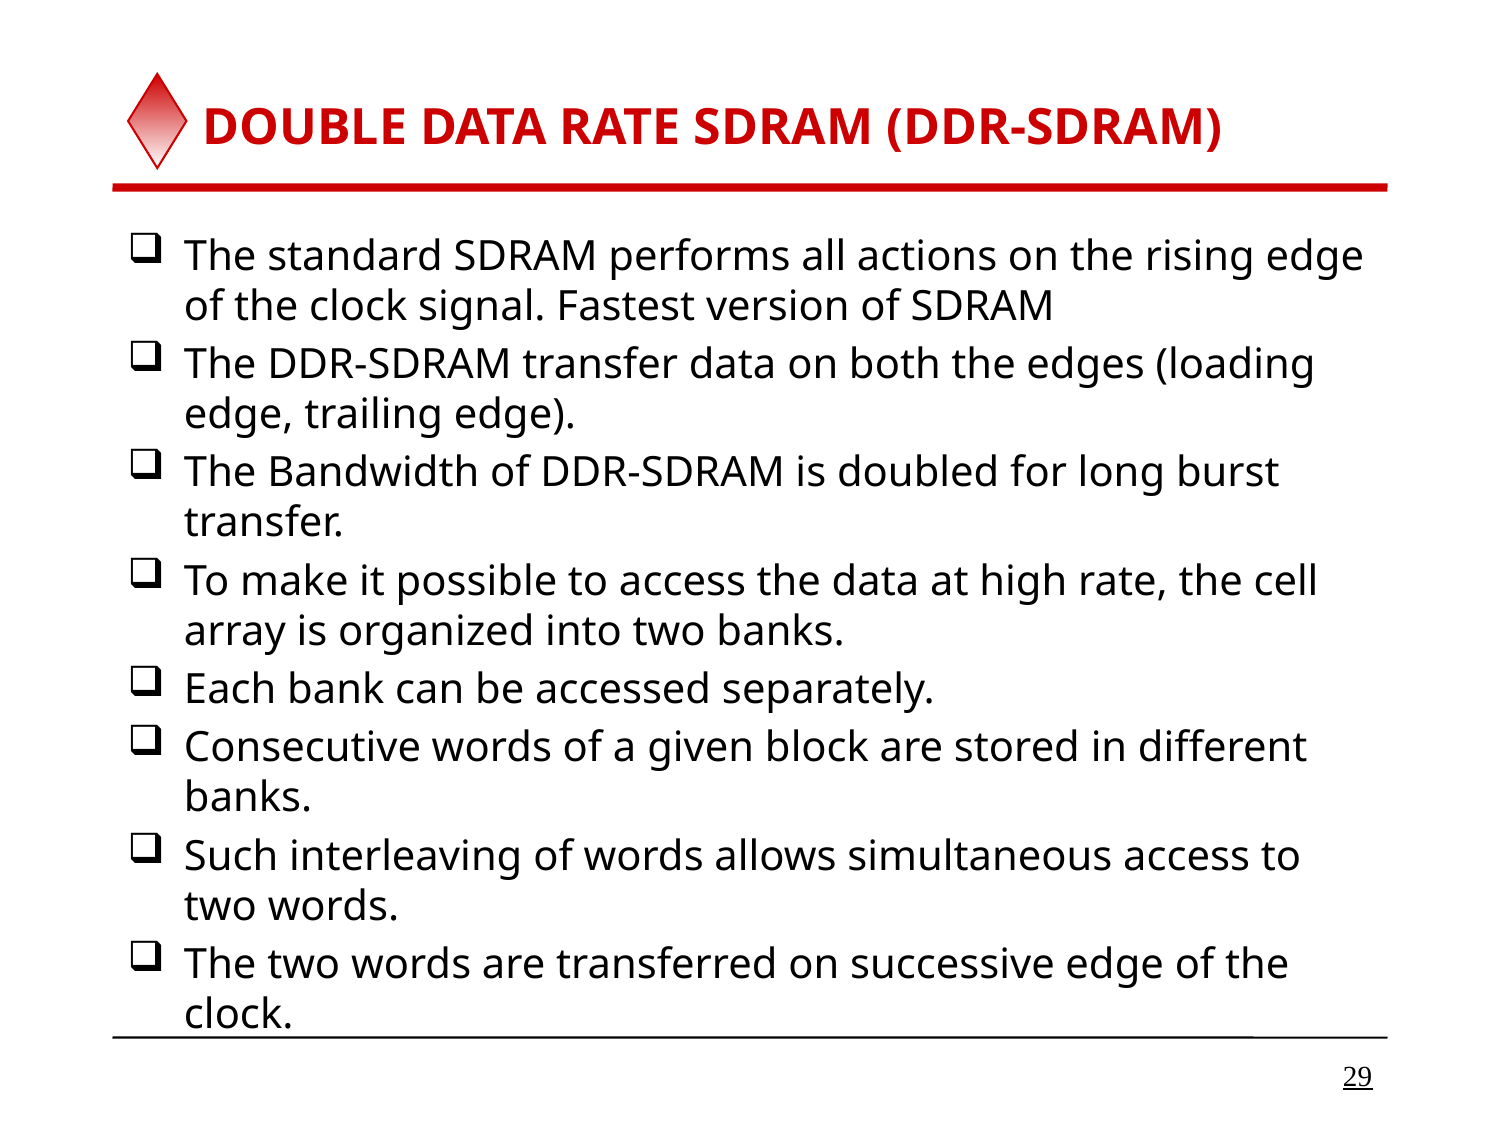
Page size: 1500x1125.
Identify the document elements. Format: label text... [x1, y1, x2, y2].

slide_number 29 [1174, 1049, 1388, 1101]
list The standard SDRAM performs all actions on the rising edge of the clock signal. Fastest version of SDRAM The DDR-SDRAM transfer data on both the edges (loading edge, trailing edge). The Bandwidth of DDR-SDRAM is doubled for long burst transfer. To make it possible to access the data at high rate, the cell array is organized into two banks. Each bank can be accessed separately. Consecutive words of a given block are stored in different banks. Such interleaving of words allows simultaneous access to two words. The two words are transferred on successive edge of the clock. [112, 220, 1388, 1025]
title DOUBLE DATA RATE SDRAM (DDR-SDRAM) [187, 75, 1388, 175]
